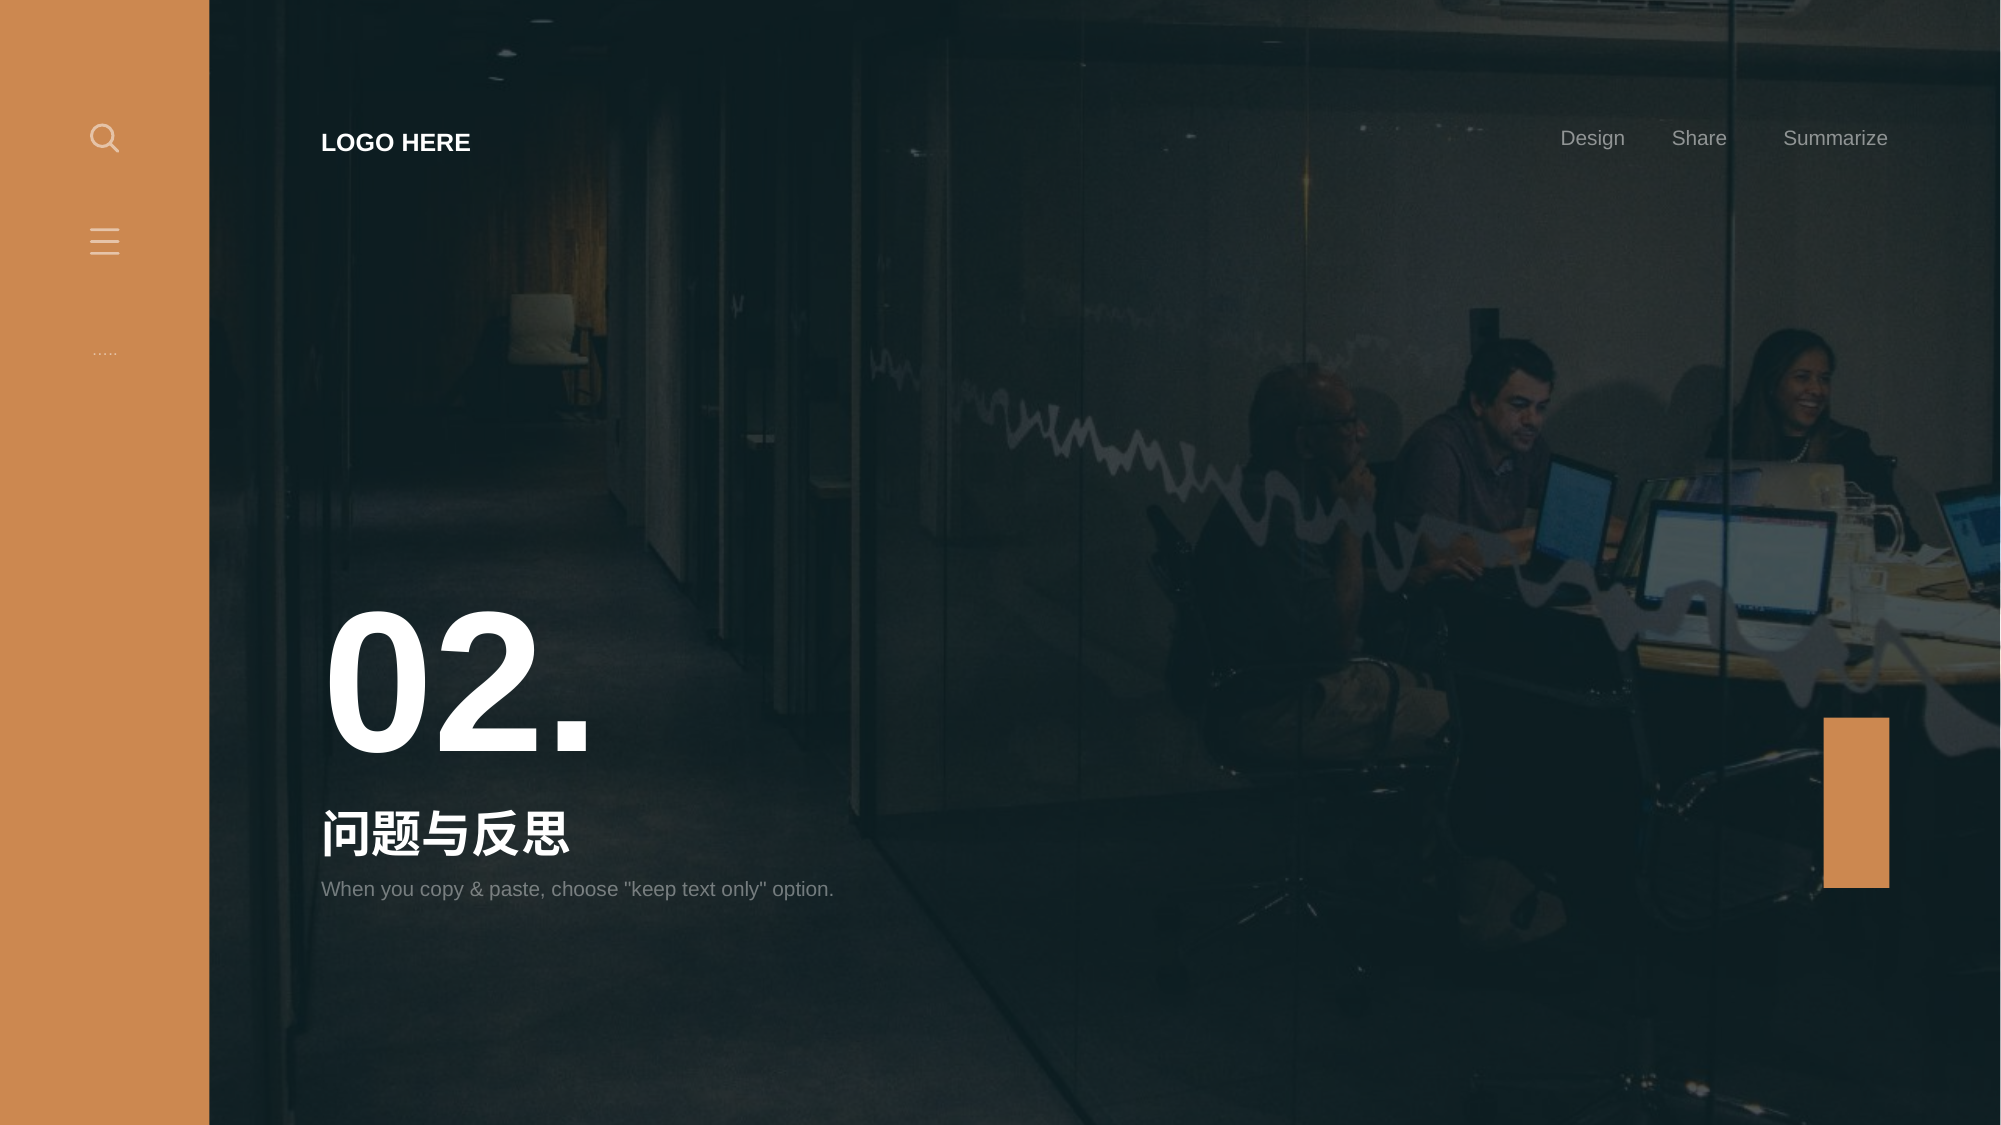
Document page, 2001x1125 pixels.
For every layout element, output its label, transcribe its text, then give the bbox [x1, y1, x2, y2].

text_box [1545, 117, 1908, 158]
list LOGO HERE [305, 121, 487, 165]
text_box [76, 123, 133, 368]
title 问题与反思 [305, 801, 1247, 871]
list When you copy & paste, choose "keep text only" option. [305, 871, 1247, 910]
text_box [1823, 717, 1891, 889]
text_box 02. [307, 544, 616, 799]
